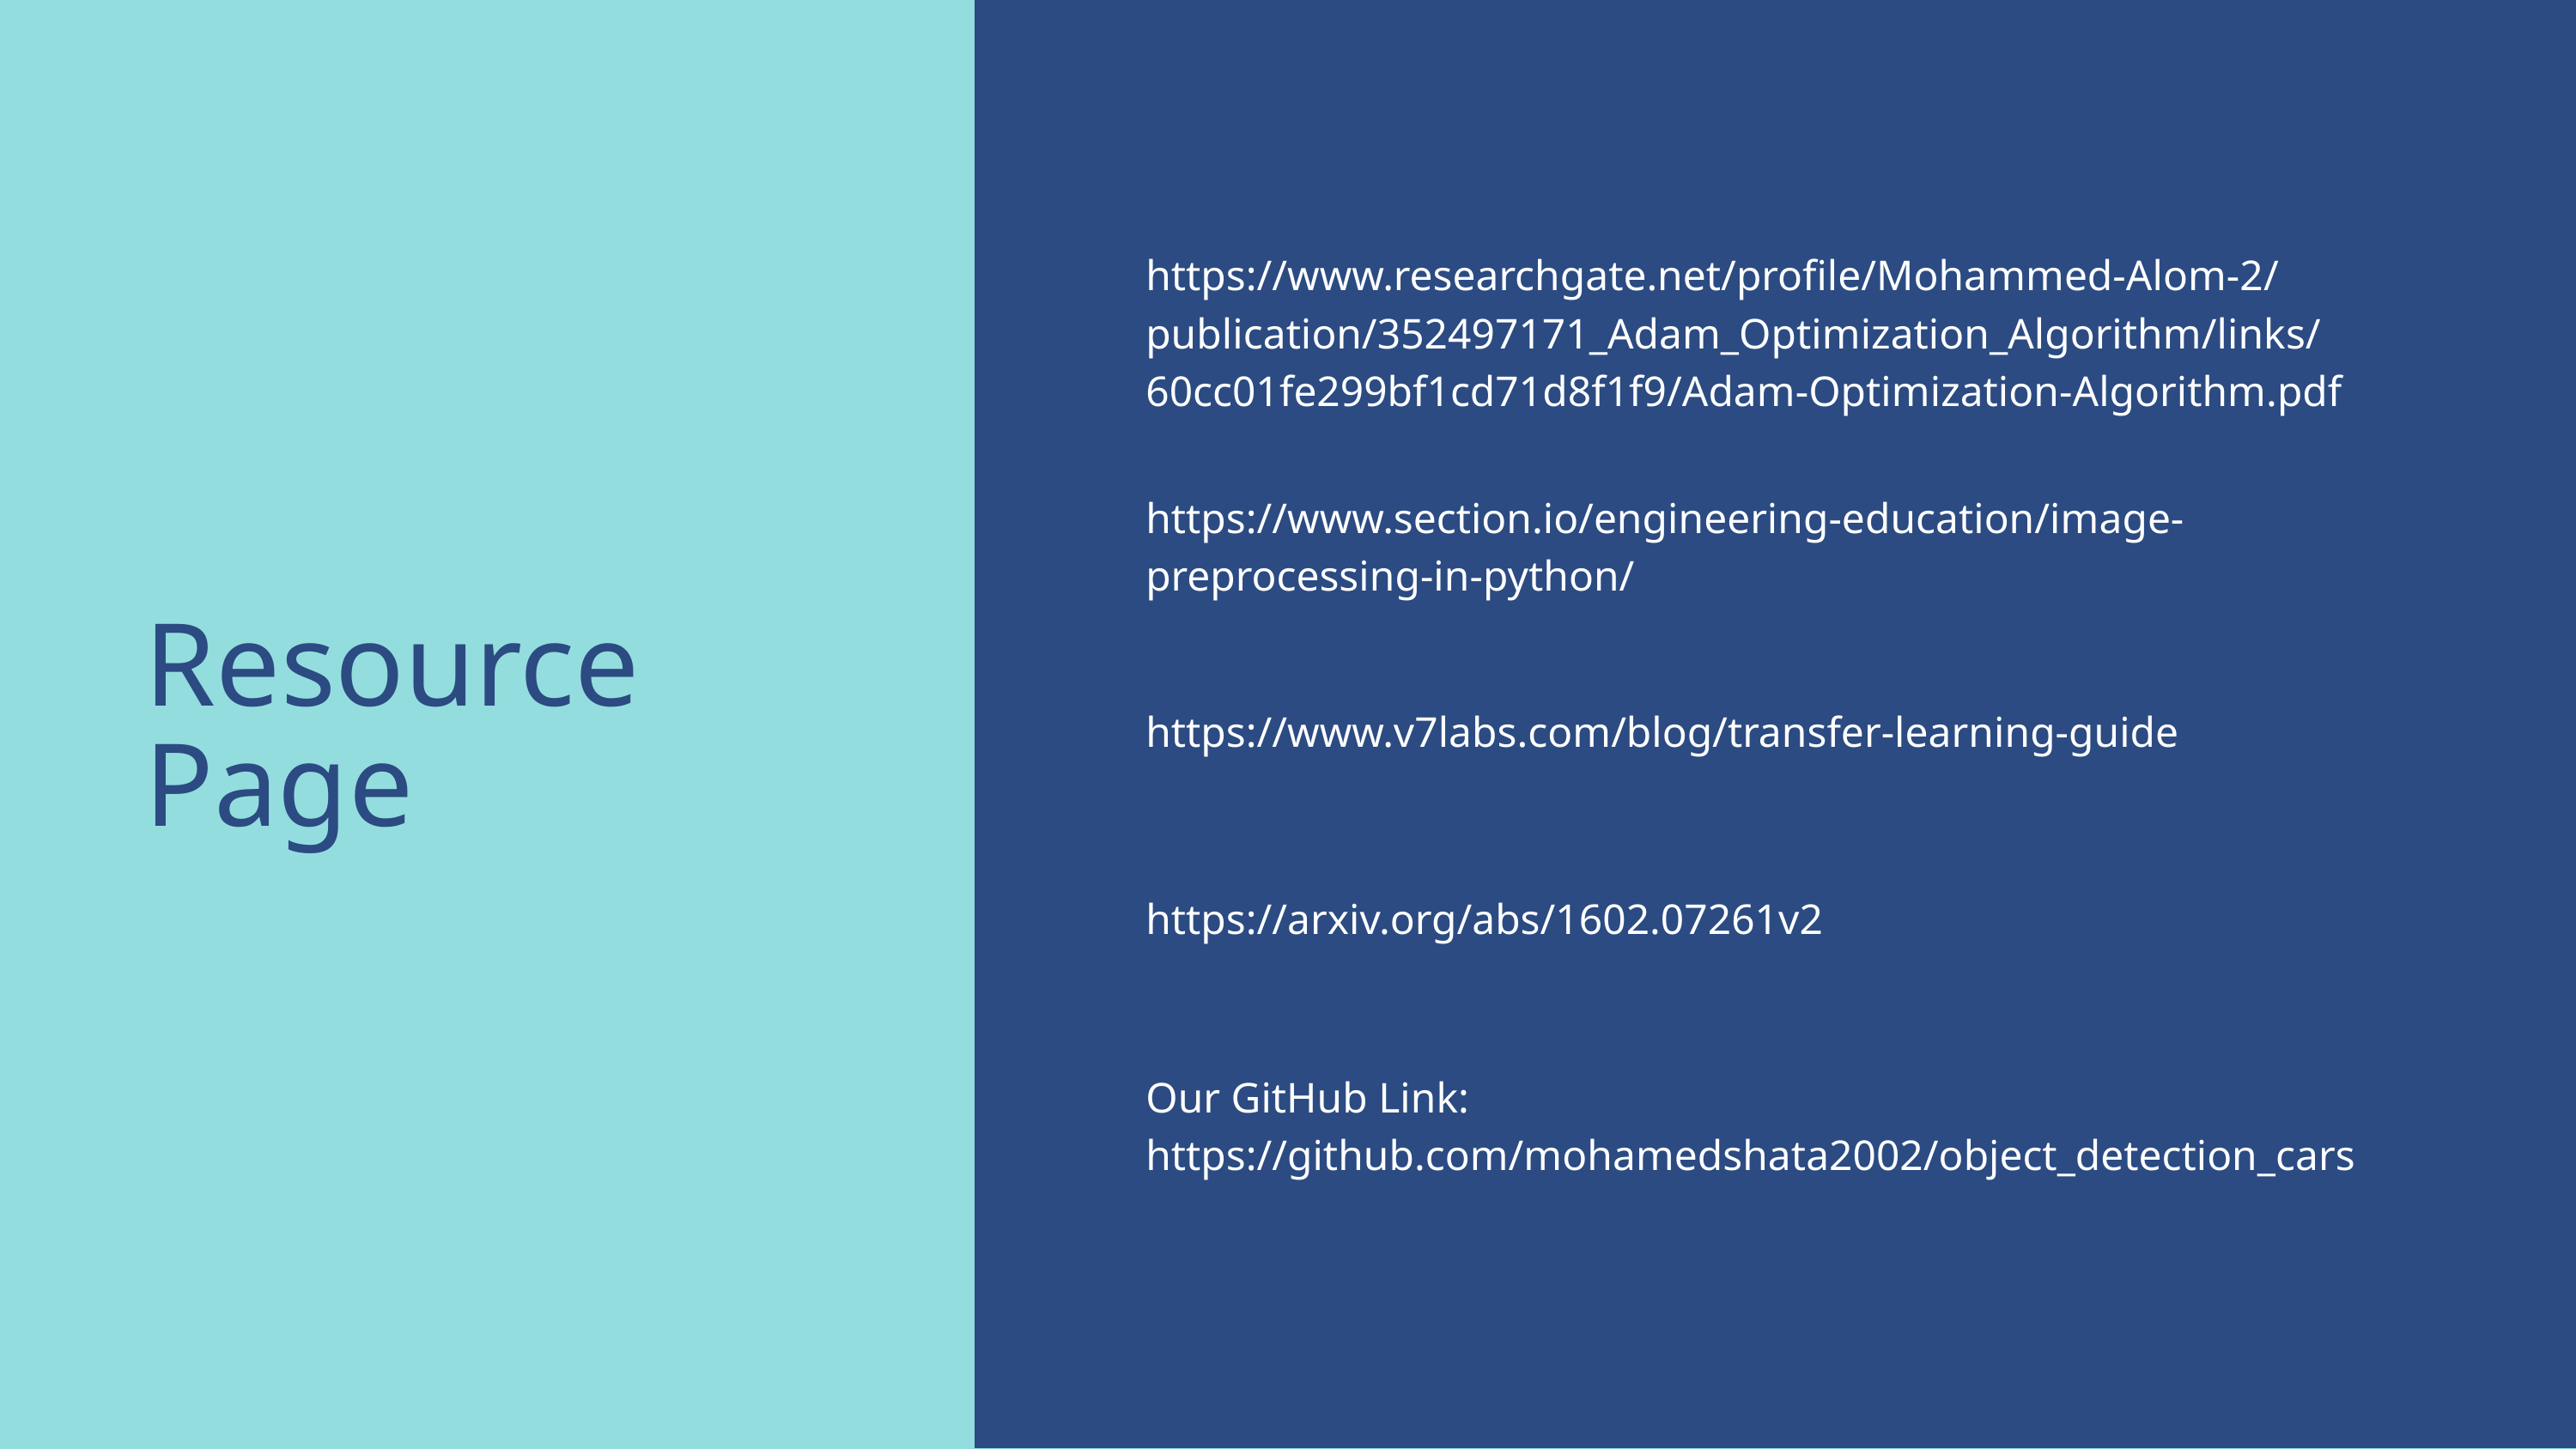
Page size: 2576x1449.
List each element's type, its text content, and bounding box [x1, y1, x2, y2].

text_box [974, 0, 2576, 1449]
text_box Resource Page [144, 608, 833, 849]
